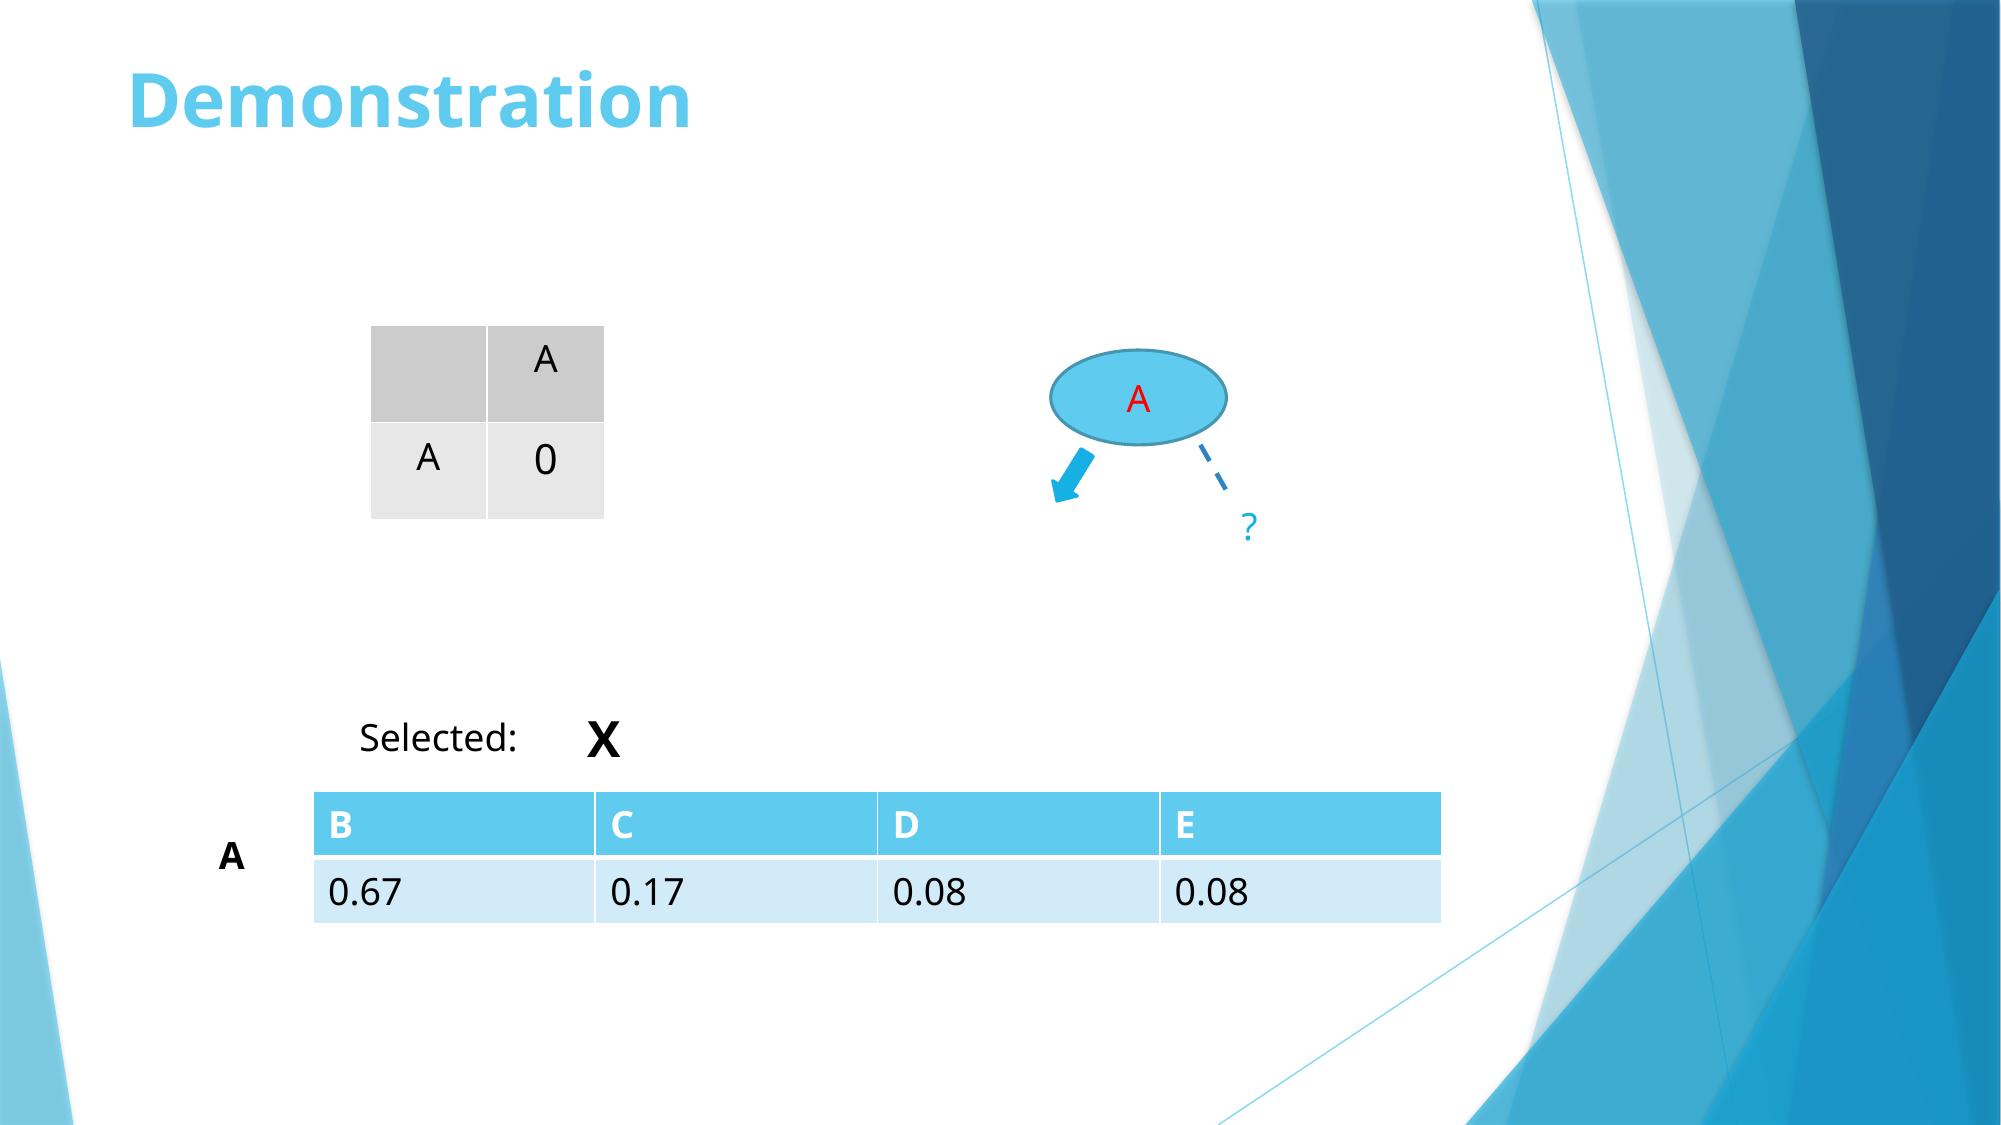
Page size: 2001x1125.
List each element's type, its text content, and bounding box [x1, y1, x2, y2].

table_header A [488, 326, 604, 422]
table_cell A [371, 423, 486, 519]
table_header D [878, 792, 1159, 855]
table_header [371, 326, 486, 422]
table_cell 0.17 [596, 860, 877, 923]
table_header C [596, 792, 877, 855]
text_box [1051, 447, 1095, 503]
text_box Selected: [344, 706, 543, 767]
text_box A [204, 824, 260, 884]
title Demonstration [111, 44, 1522, 262]
text_box X [573, 699, 636, 775]
table_cell 0.08 [1161, 860, 1441, 923]
table_cell 0 [488, 423, 604, 519]
text_box ? [1226, 496, 1264, 556]
table_cell 0.67 [314, 860, 594, 923]
table_cell 0.08 [878, 860, 1159, 923]
text_box A [1049, 348, 1228, 447]
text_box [1199, 444, 1227, 492]
table_header E [1161, 792, 1441, 855]
table_header B [314, 792, 594, 855]
